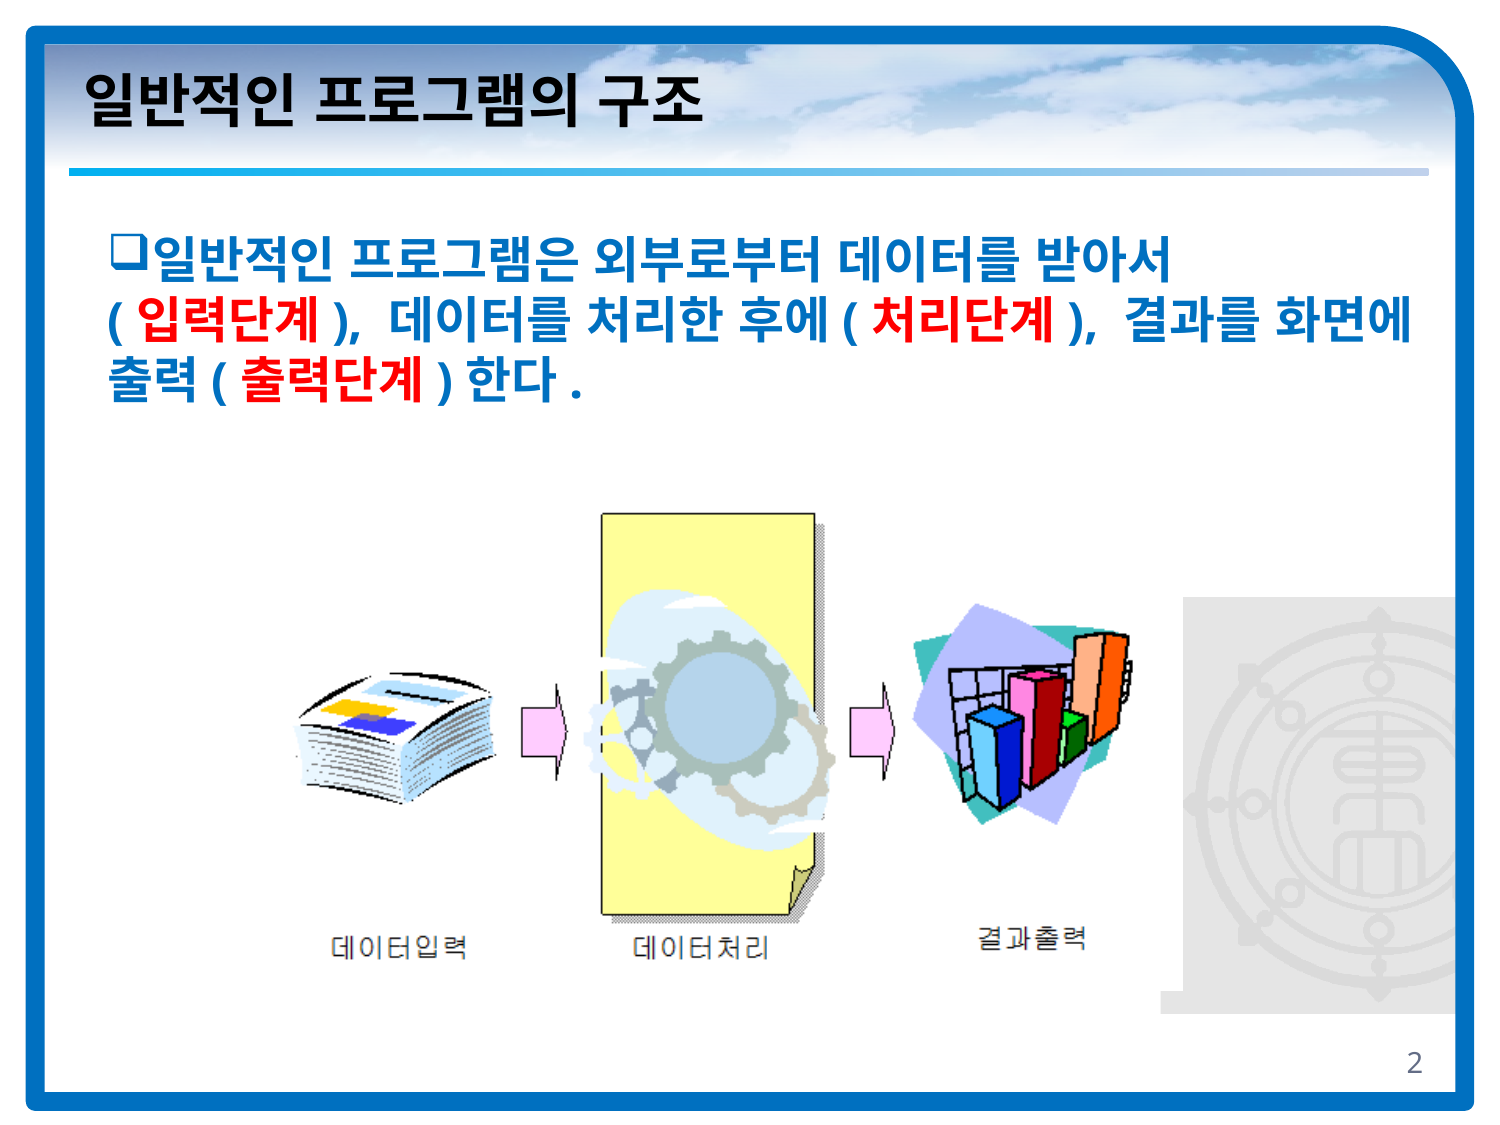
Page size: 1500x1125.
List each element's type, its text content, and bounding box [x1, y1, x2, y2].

picture [278, 485, 1183, 991]
slide_number 2 [1344, 1029, 1487, 1100]
title 일반적인 프로그램의 구조 [68, 35, 1419, 163]
text_box 일반적인 프로그램은 외부로부터 데이터를 받아서 (입력단계), 데이터를 처리한 후에(처리단계), 결과를 화면에 출력(출력단계)한다. [92, 221, 1500, 767]
